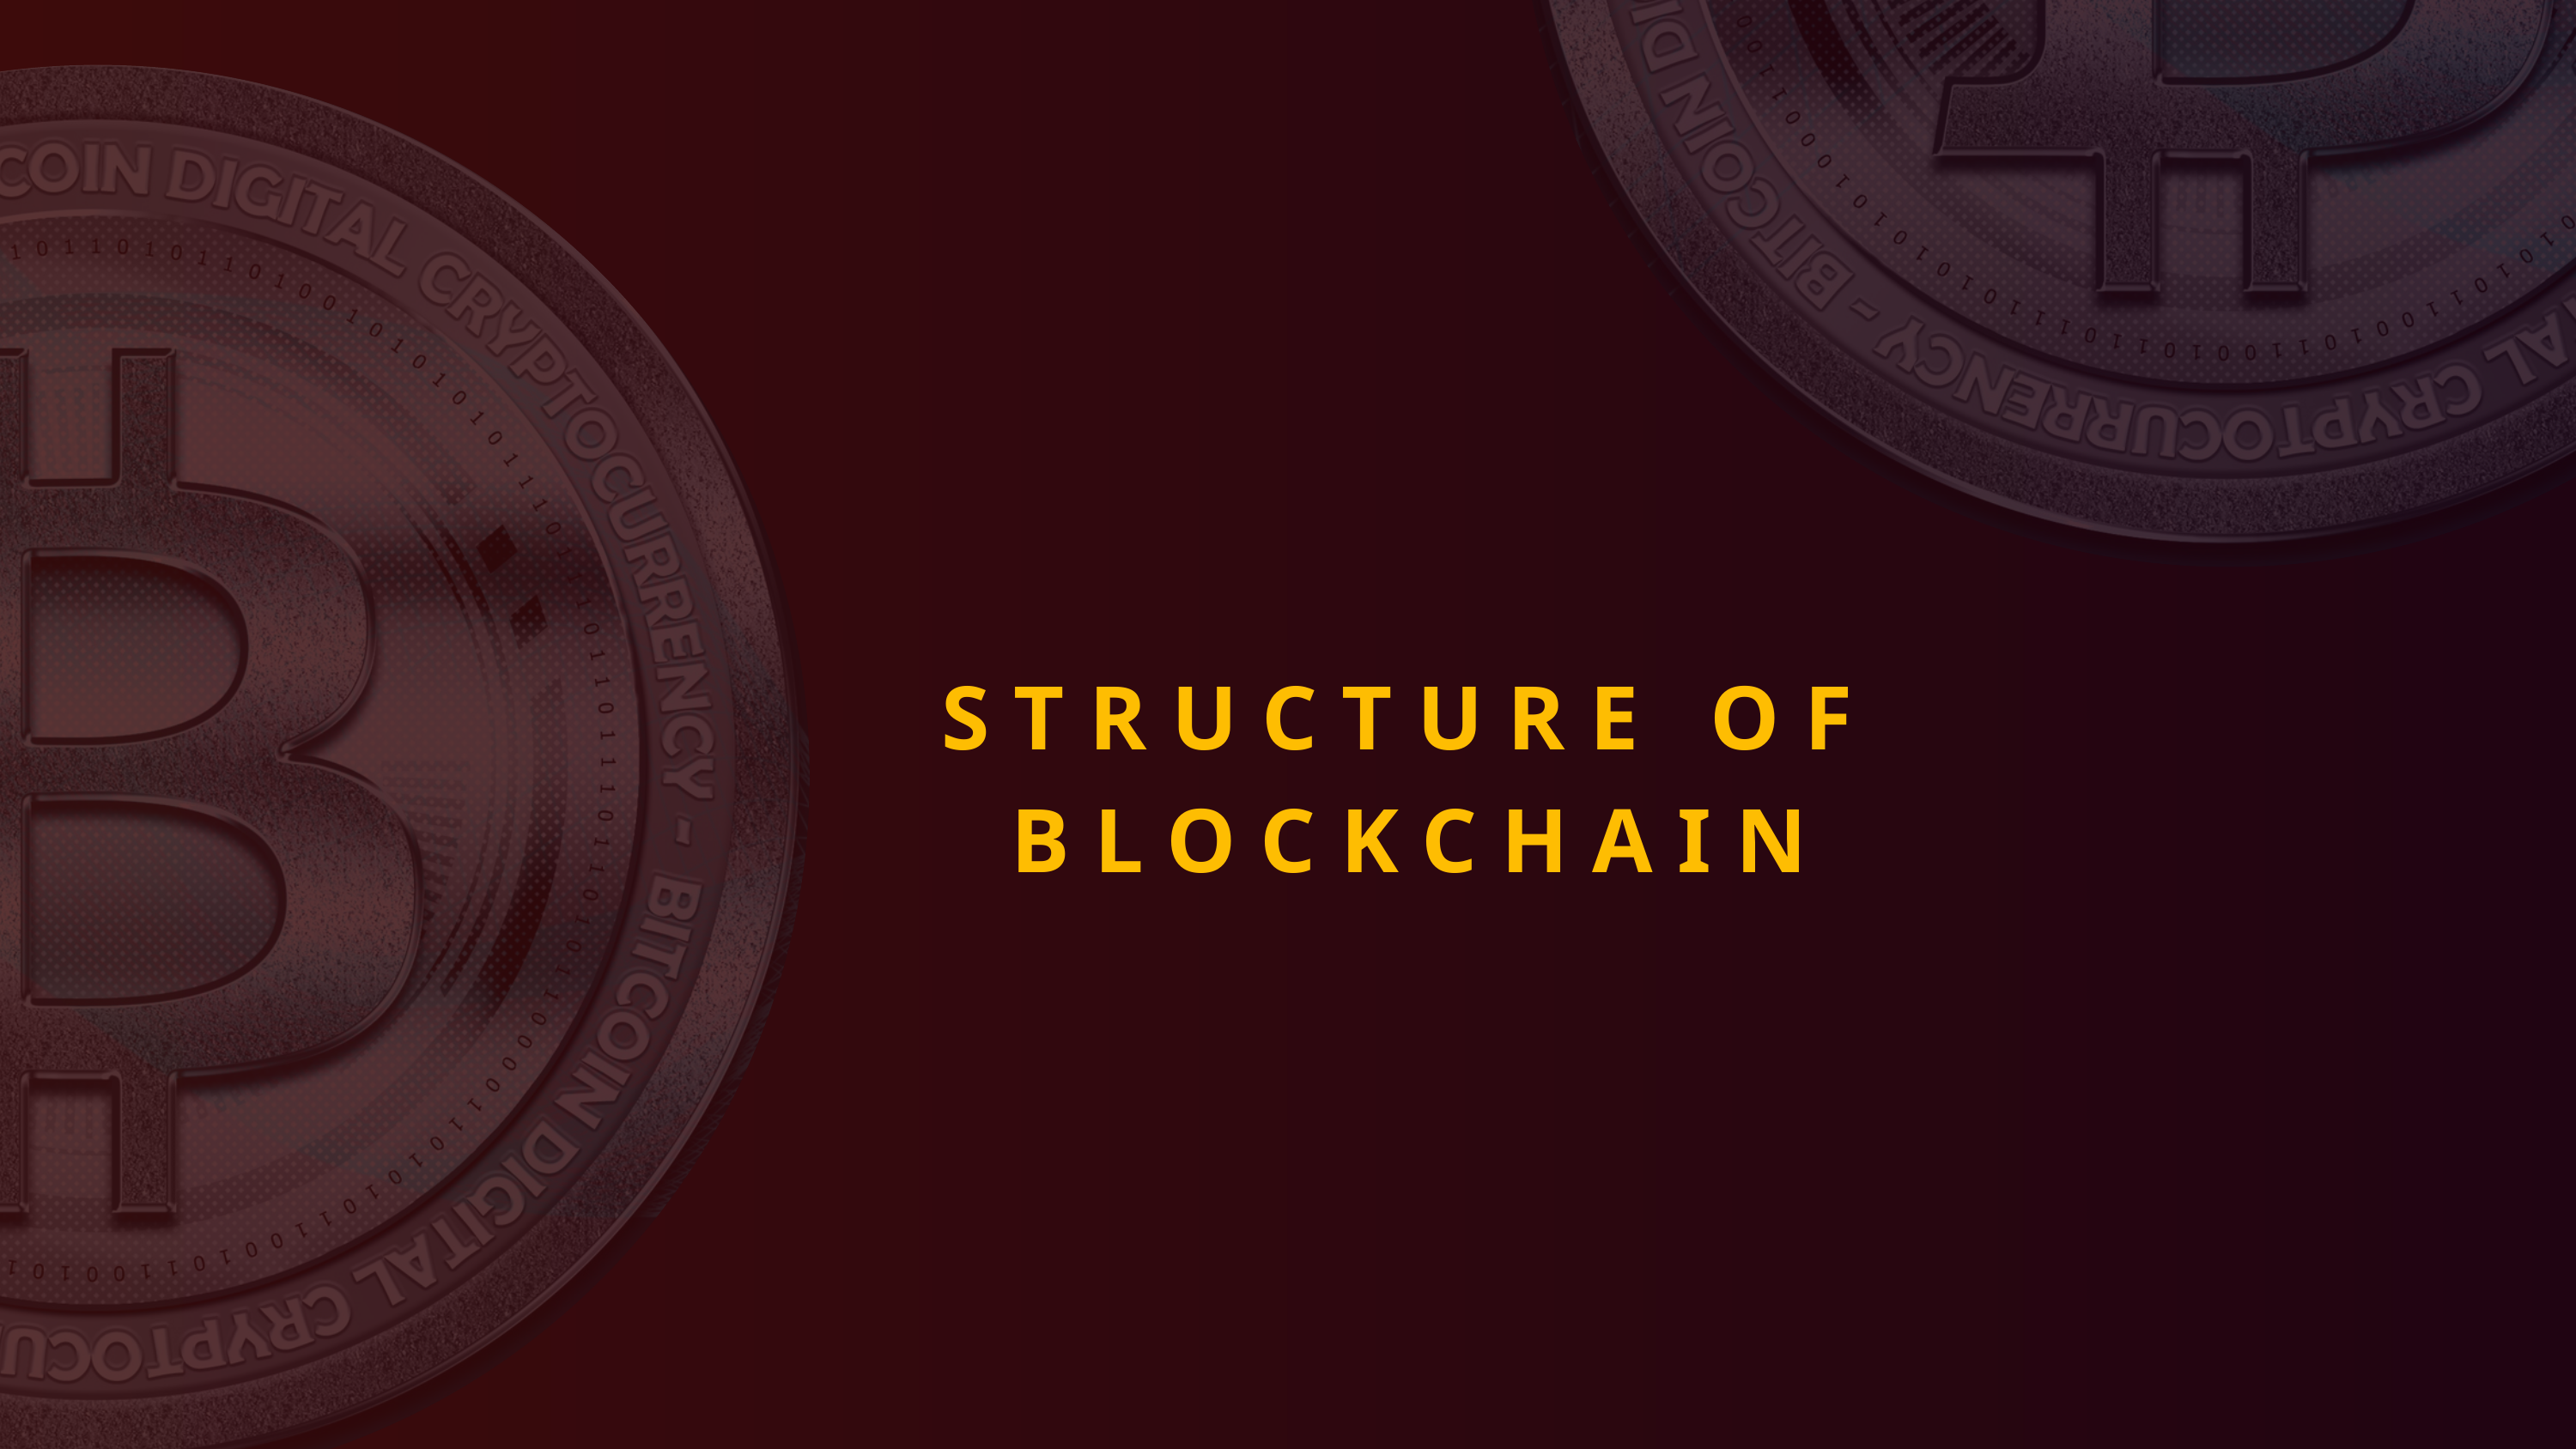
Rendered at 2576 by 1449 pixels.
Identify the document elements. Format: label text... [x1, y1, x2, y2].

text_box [1516, 0, 2576, 567]
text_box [0, 64, 811, 1449]
text_box STRUCTURE OF BLOCKCHAIN [814, 644, 2229, 890]
